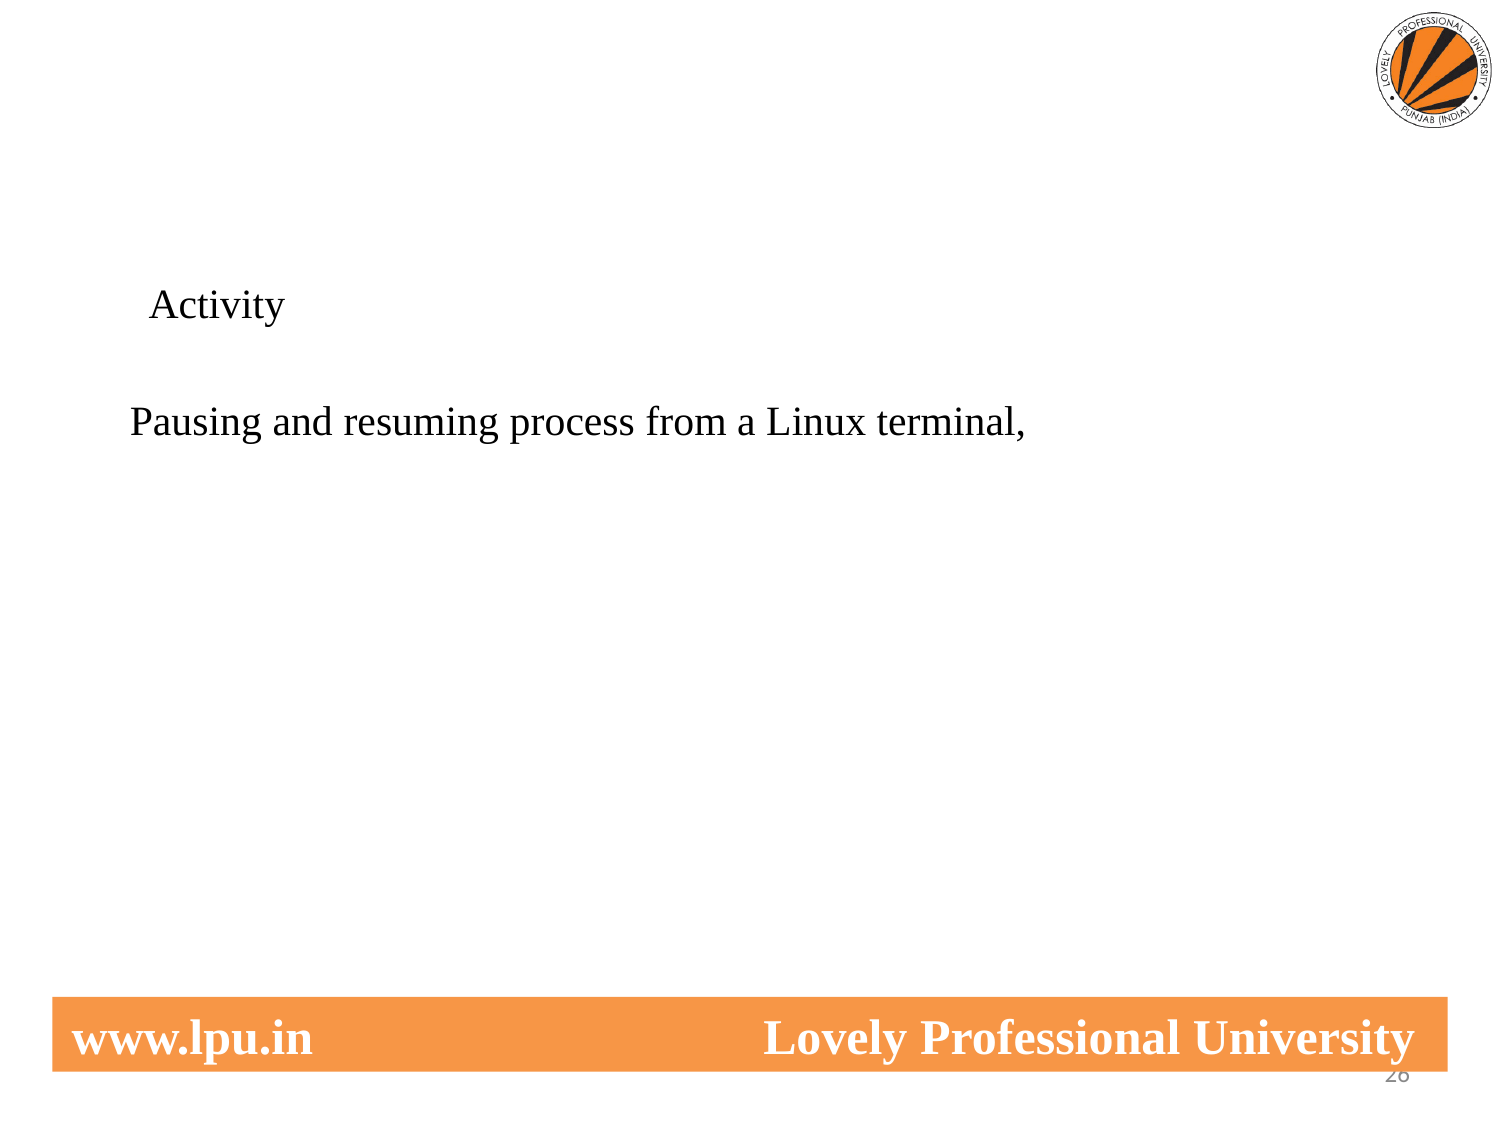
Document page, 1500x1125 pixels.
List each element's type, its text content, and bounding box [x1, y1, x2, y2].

text_box [1074, 1072, 1425, 1103]
picture [1375, 11, 1492, 128]
list Activity Pausing and resuming process from a Linux terminal, [58, 269, 1409, 1012]
text_box www.lpu.in Lovely Professional University [52, 996, 1448, 1072]
